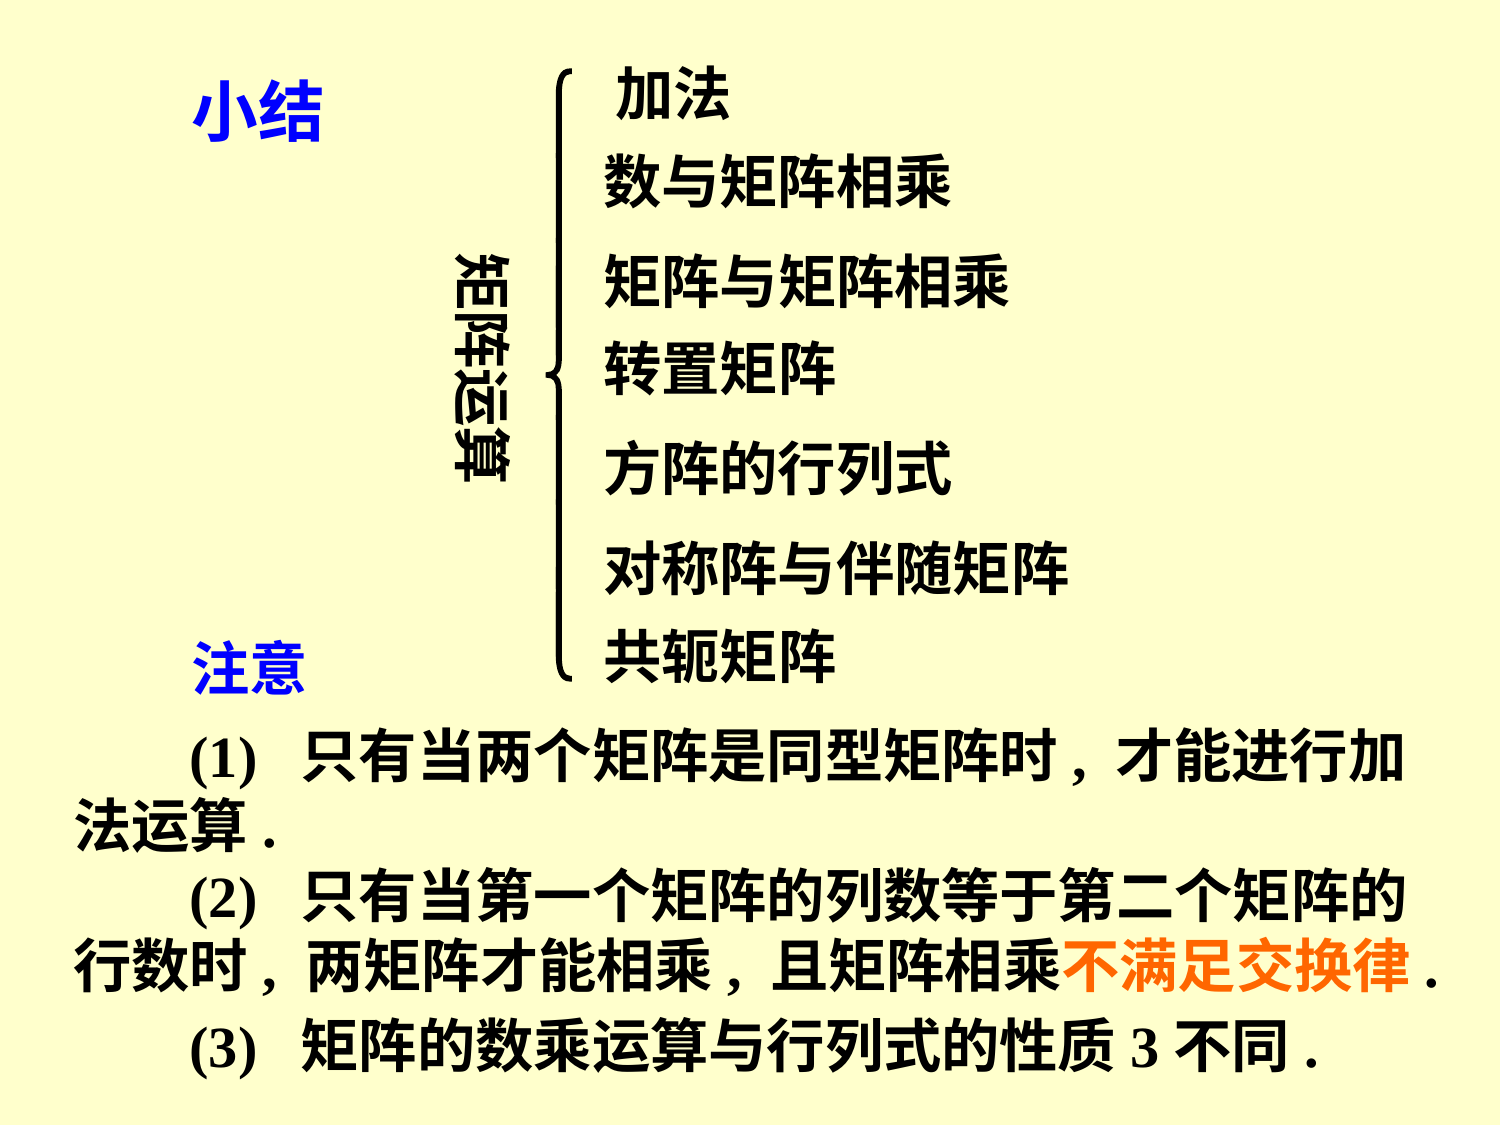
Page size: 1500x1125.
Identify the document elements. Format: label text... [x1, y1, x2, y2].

text_box 注意 [177, 624, 490, 710]
text_box 矩阵与矩阵相乘 [611, 237, 1317, 323]
text_box 小结 [177, 62, 538, 158]
text_box 转置矩阵 [611, 324, 1105, 410]
text_box 数与矩阵相乘 [611, 137, 1412, 223]
text_box 共轭矩阵 [588, 612, 1105, 698]
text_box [538, 62, 611, 688]
text_box 对称阵与伴随矩阵 [611, 525, 1294, 610]
text_box 方阵的行列式 [611, 425, 1223, 510]
text_box 矩阵运算 [425, 237, 527, 610]
text_box (1) 只有当两个矩阵是同型矩阵时, 才能进行加法运算. (2) 只有当第一个矩阵的列数等于第二个矩阵的行数时, 两矩阵才能相乘, 且矩阵相乘不满足交换律. (3) 矩阵的数乘运算与行列式的性质3不同. [58, 711, 1447, 1087]
text_box 小结 [611, 62, 762, 158]
text_box 加法 [601, 50, 1199, 135]
